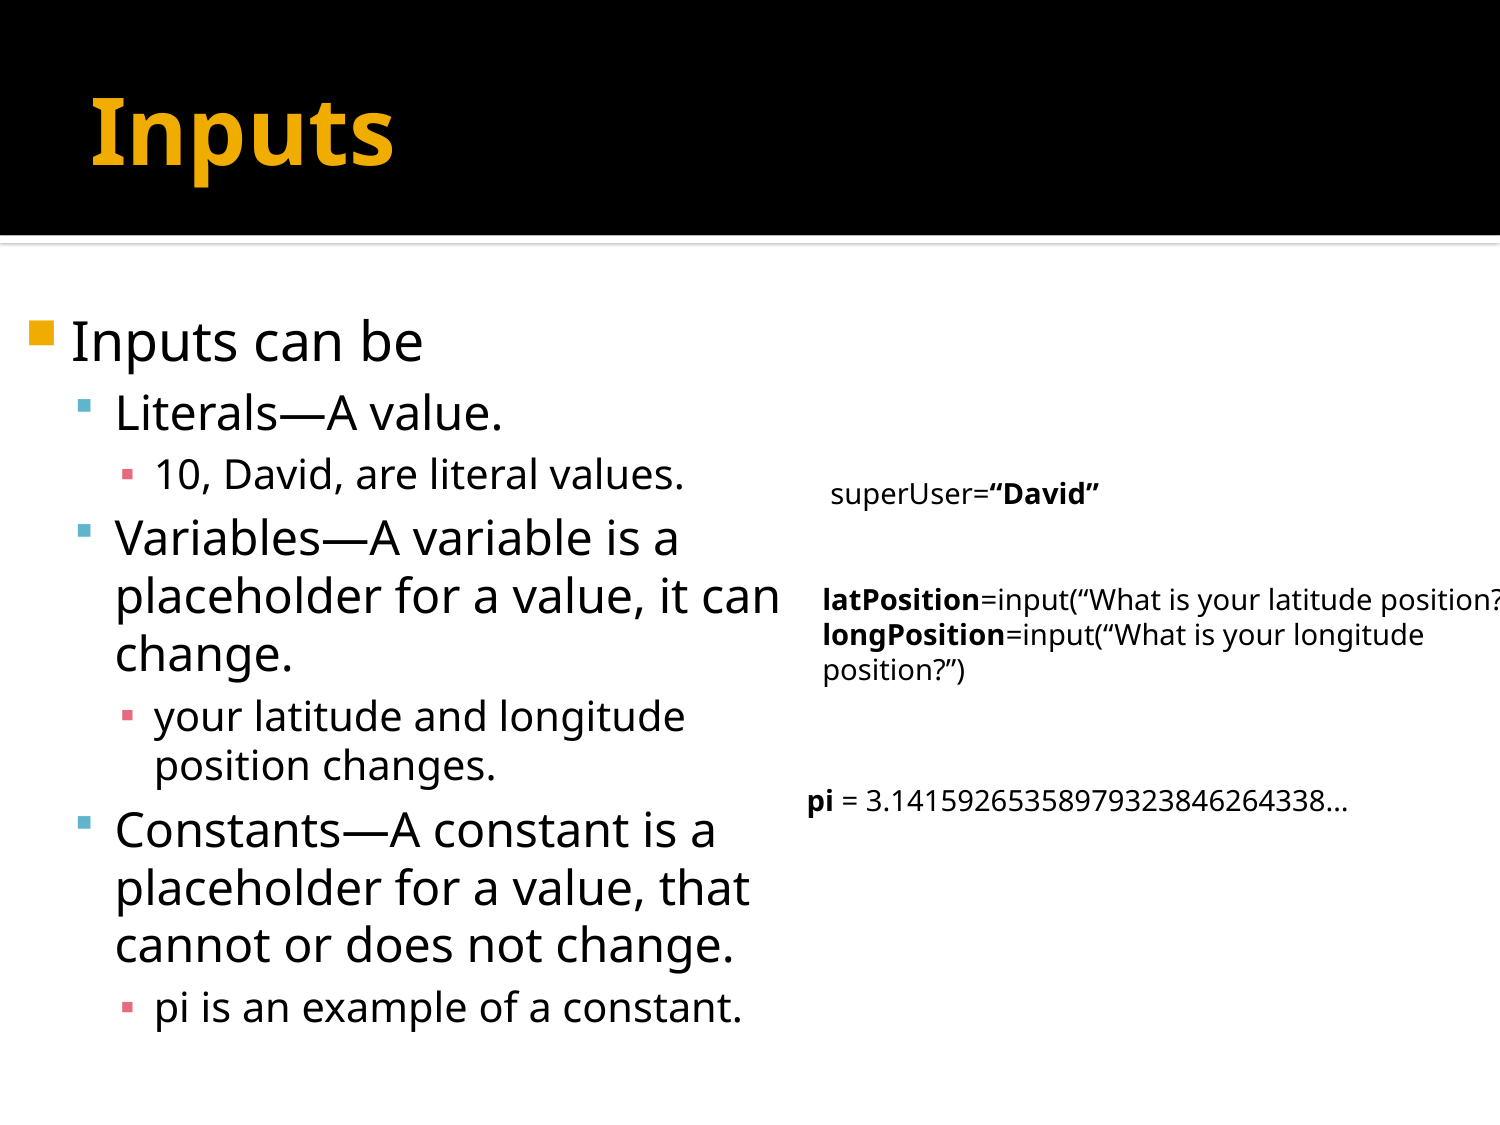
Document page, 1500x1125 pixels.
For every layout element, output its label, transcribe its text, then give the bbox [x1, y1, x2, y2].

text_box pi = 3.14159265358979323846264338… [791, 775, 1364, 825]
title Inputs [75, 25, 1425, 231]
text_box latPosition=input(“What is your latitude position?”) longPosition=input(“What is your longitude position?”) [807, 574, 1500, 694]
list Inputs can be Literals—A value. 10, David, are literal values. Variables—A variable is a placeholder for a value, it can change. your latitude and longitude position changes. Constants—A constant is a placeholder for a value, that cannot or does not change. pi is an example of a constant. [0, 290, 827, 1050]
text_box superUser=“David” [815, 467, 1115, 518]
